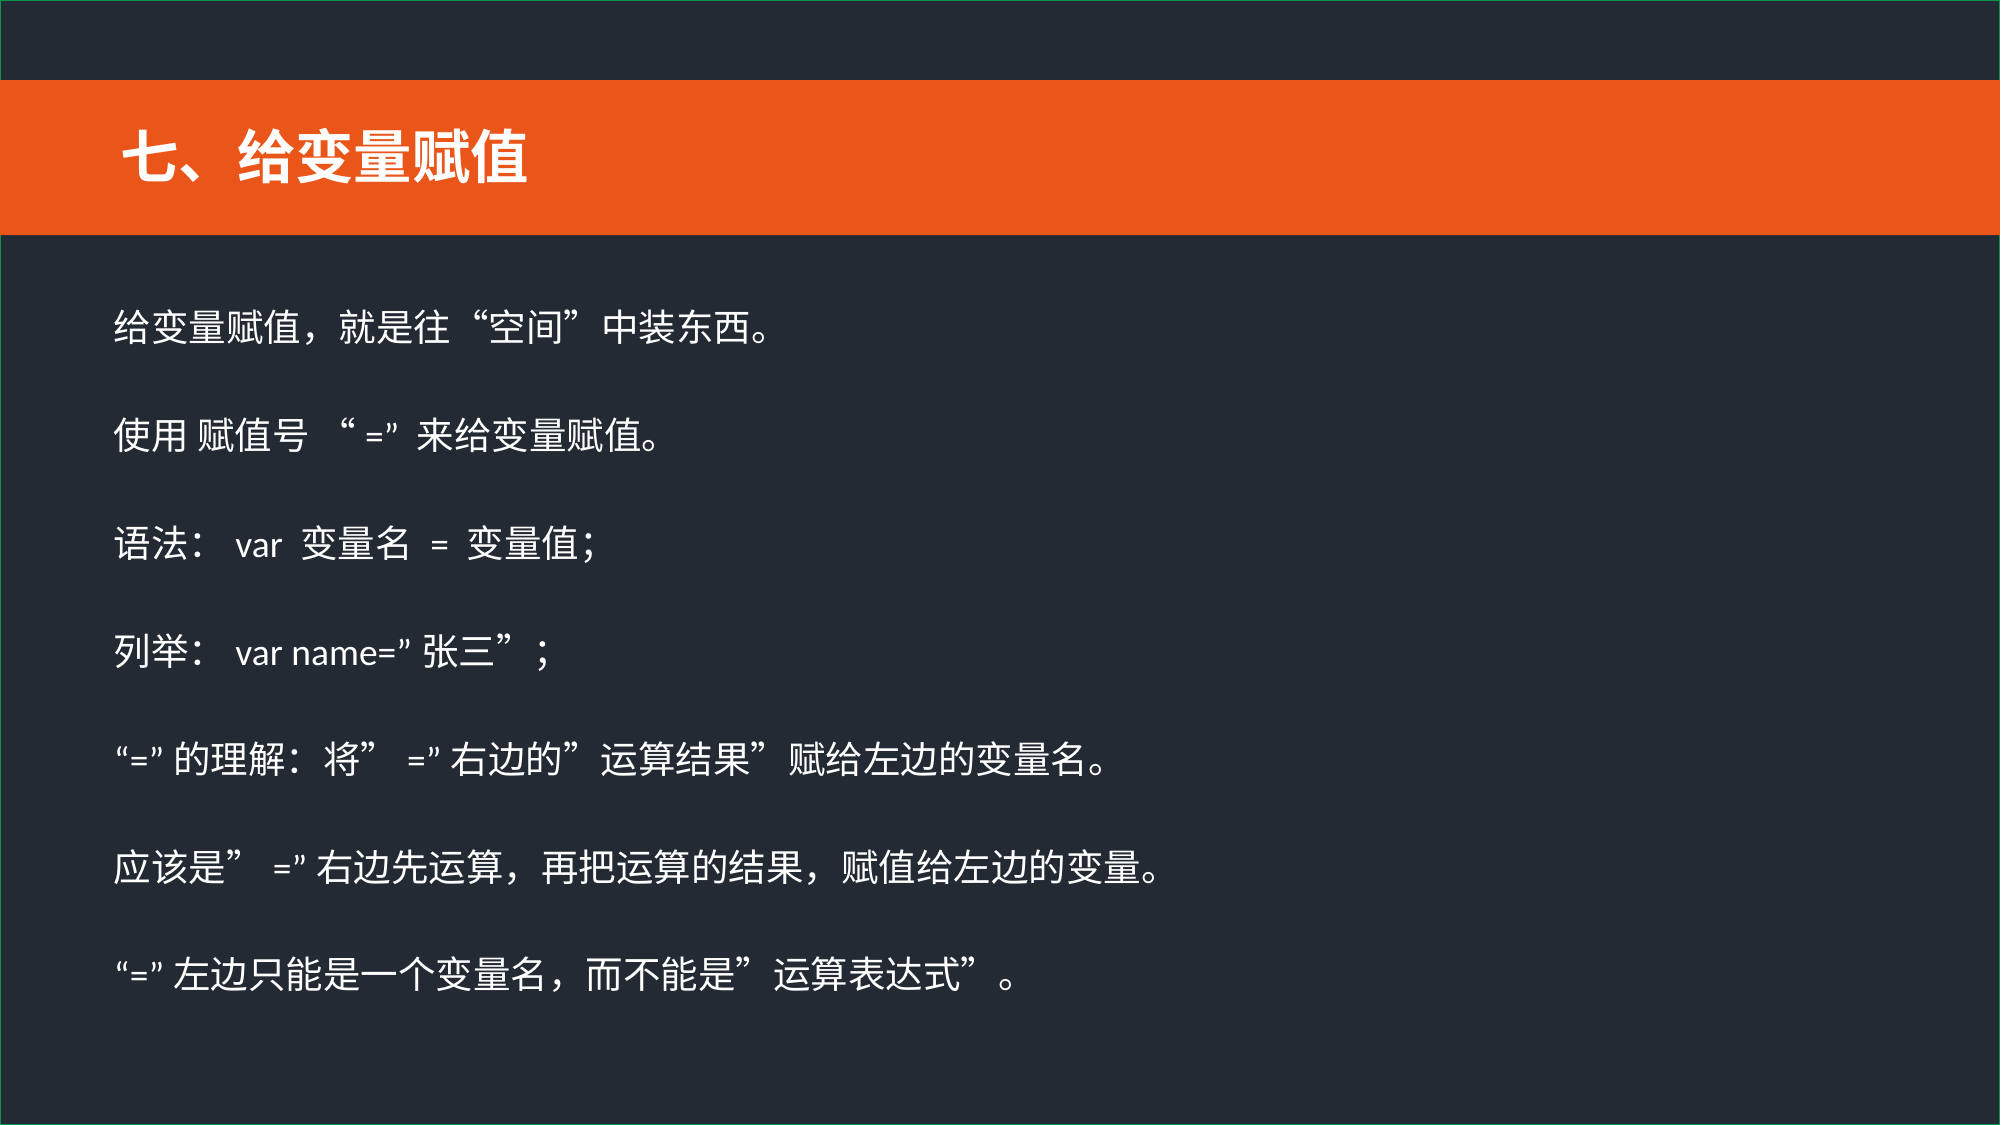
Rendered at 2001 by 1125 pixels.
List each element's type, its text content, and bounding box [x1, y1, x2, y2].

text_box [0, 236, 2000, 1125]
text_box [0, 79, 2000, 236]
text_box 七、给变量赋值 [106, 112, 1947, 198]
text_box 给变量赋值，就是往“空间”中装东西。 使用 赋值号 “=” 来给变量赋值。 语法：var 变量名 = 变量值； 列举：var name=”张三”； “=”的理解：将”=”右边的”运算结果”赋给左边的变量名。 应该是”=”右边先运算，再把运算的结果，赋值给左边的变量。 “=”左边只能是一个变量名，而不能是”运算表达式”。 [99, 287, 1796, 1004]
text_box [0, 0, 2000, 79]
